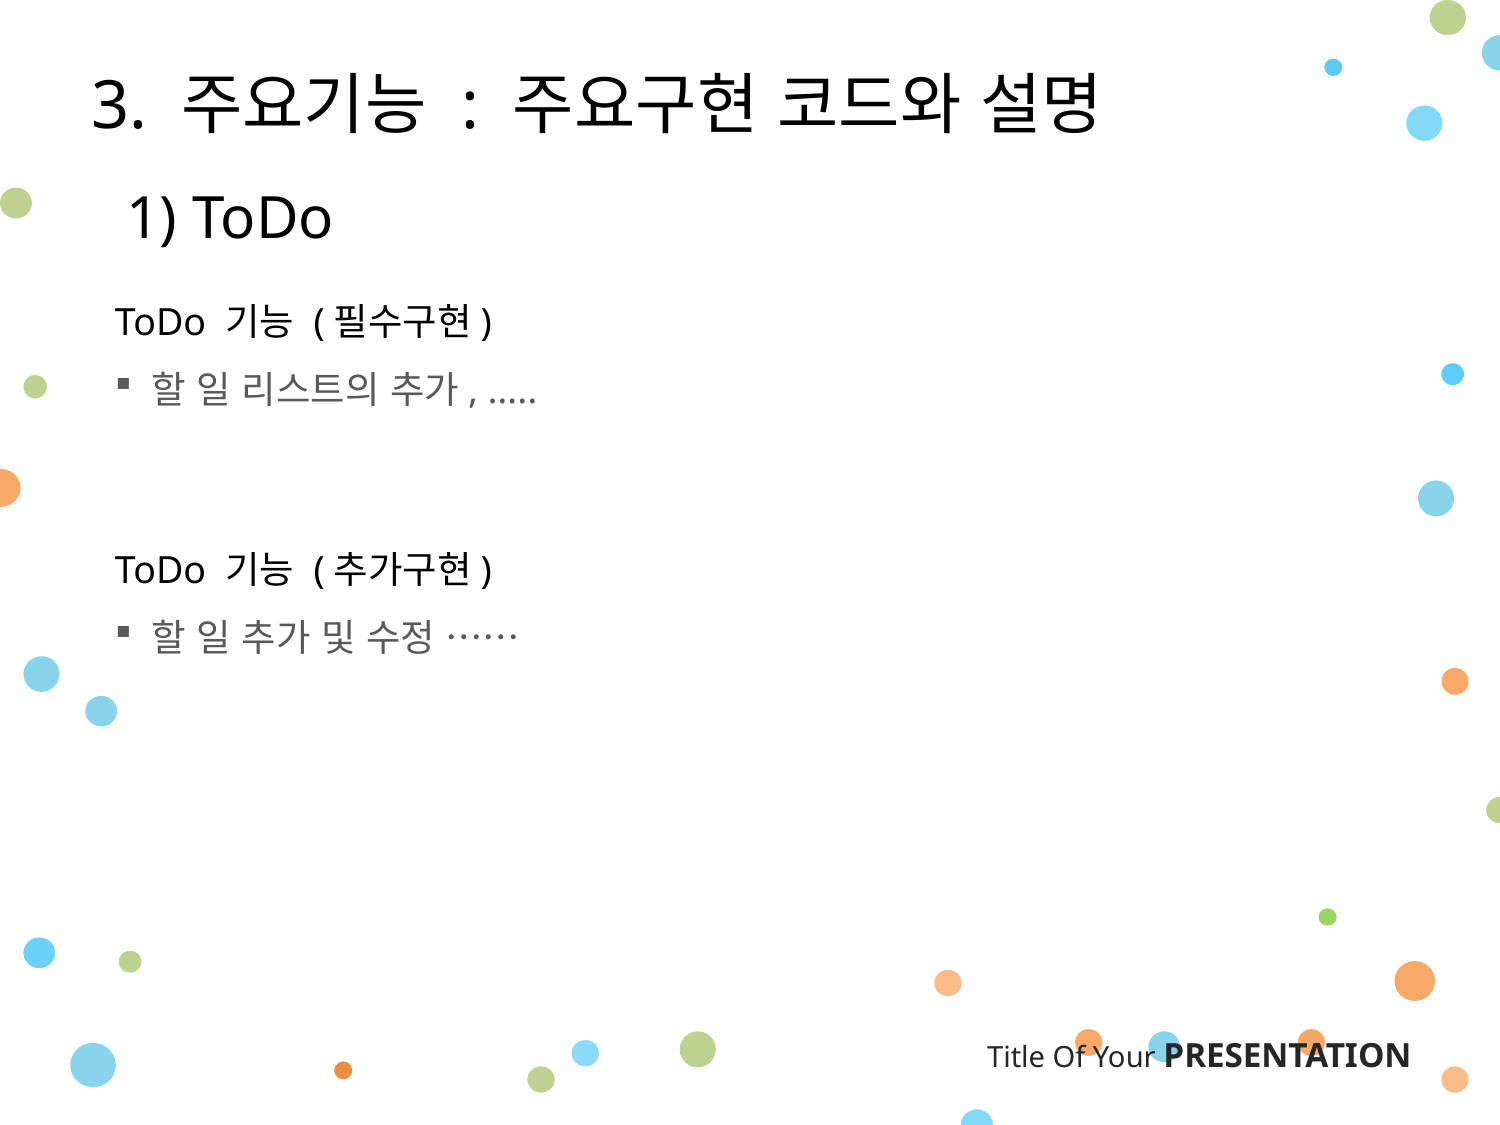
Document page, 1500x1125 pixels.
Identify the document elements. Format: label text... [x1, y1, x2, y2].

text_box 1) ToDo [112, 172, 372, 268]
text_box ToDo 기능 (필수구현) 할 일 리스트의 추가, ….. [100, 290, 1317, 418]
text_box ToDo 기능 (추가구현) 할 일 추가 및 수정 …… [100, 538, 1317, 667]
text_box 3. 주요기능 : 주요구현 코드와 설명 [76, 54, 1275, 173]
text_box Title Of Your PRESENTATION [962, 1023, 1447, 1083]
